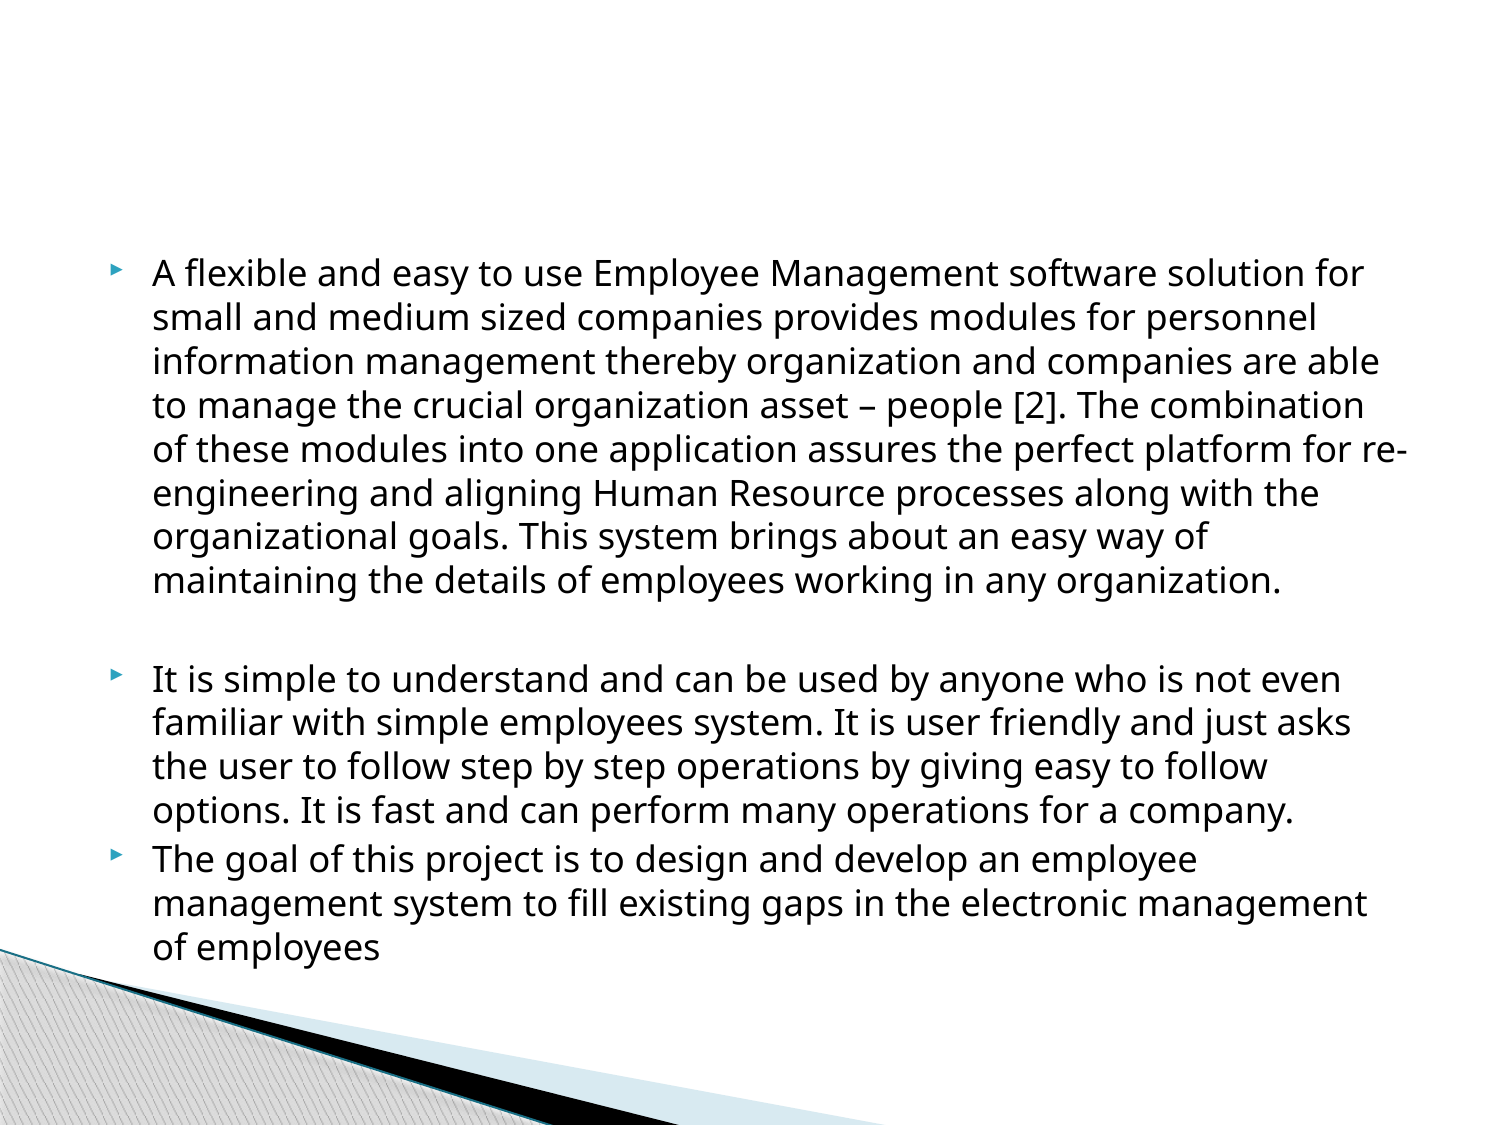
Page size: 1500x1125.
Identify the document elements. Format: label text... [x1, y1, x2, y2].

list A flexible and easy to use Employee Management software solution for small and medium sized companies provides modules for personnel information management thereby organization and companies are able to manage the crucial organization asset – people [2]. The combination of these modules into one application assures the perfect platform for re-engineering and aligning Human Resource processes along with the organizational goals. This system brings about an easy way of maintaining the details of employees working in any organization. It is simple to understand and can be used by anyone who is not even familiar with simple employees system. It is user friendly and just asks the user to follow step by step operations by giving easy to follow options. It is fast and can perform many operations for a company. The goal of this project is to design and develop an employee management system to fill existing gaps in the electronic management of employees [75, 243, 1425, 986]
